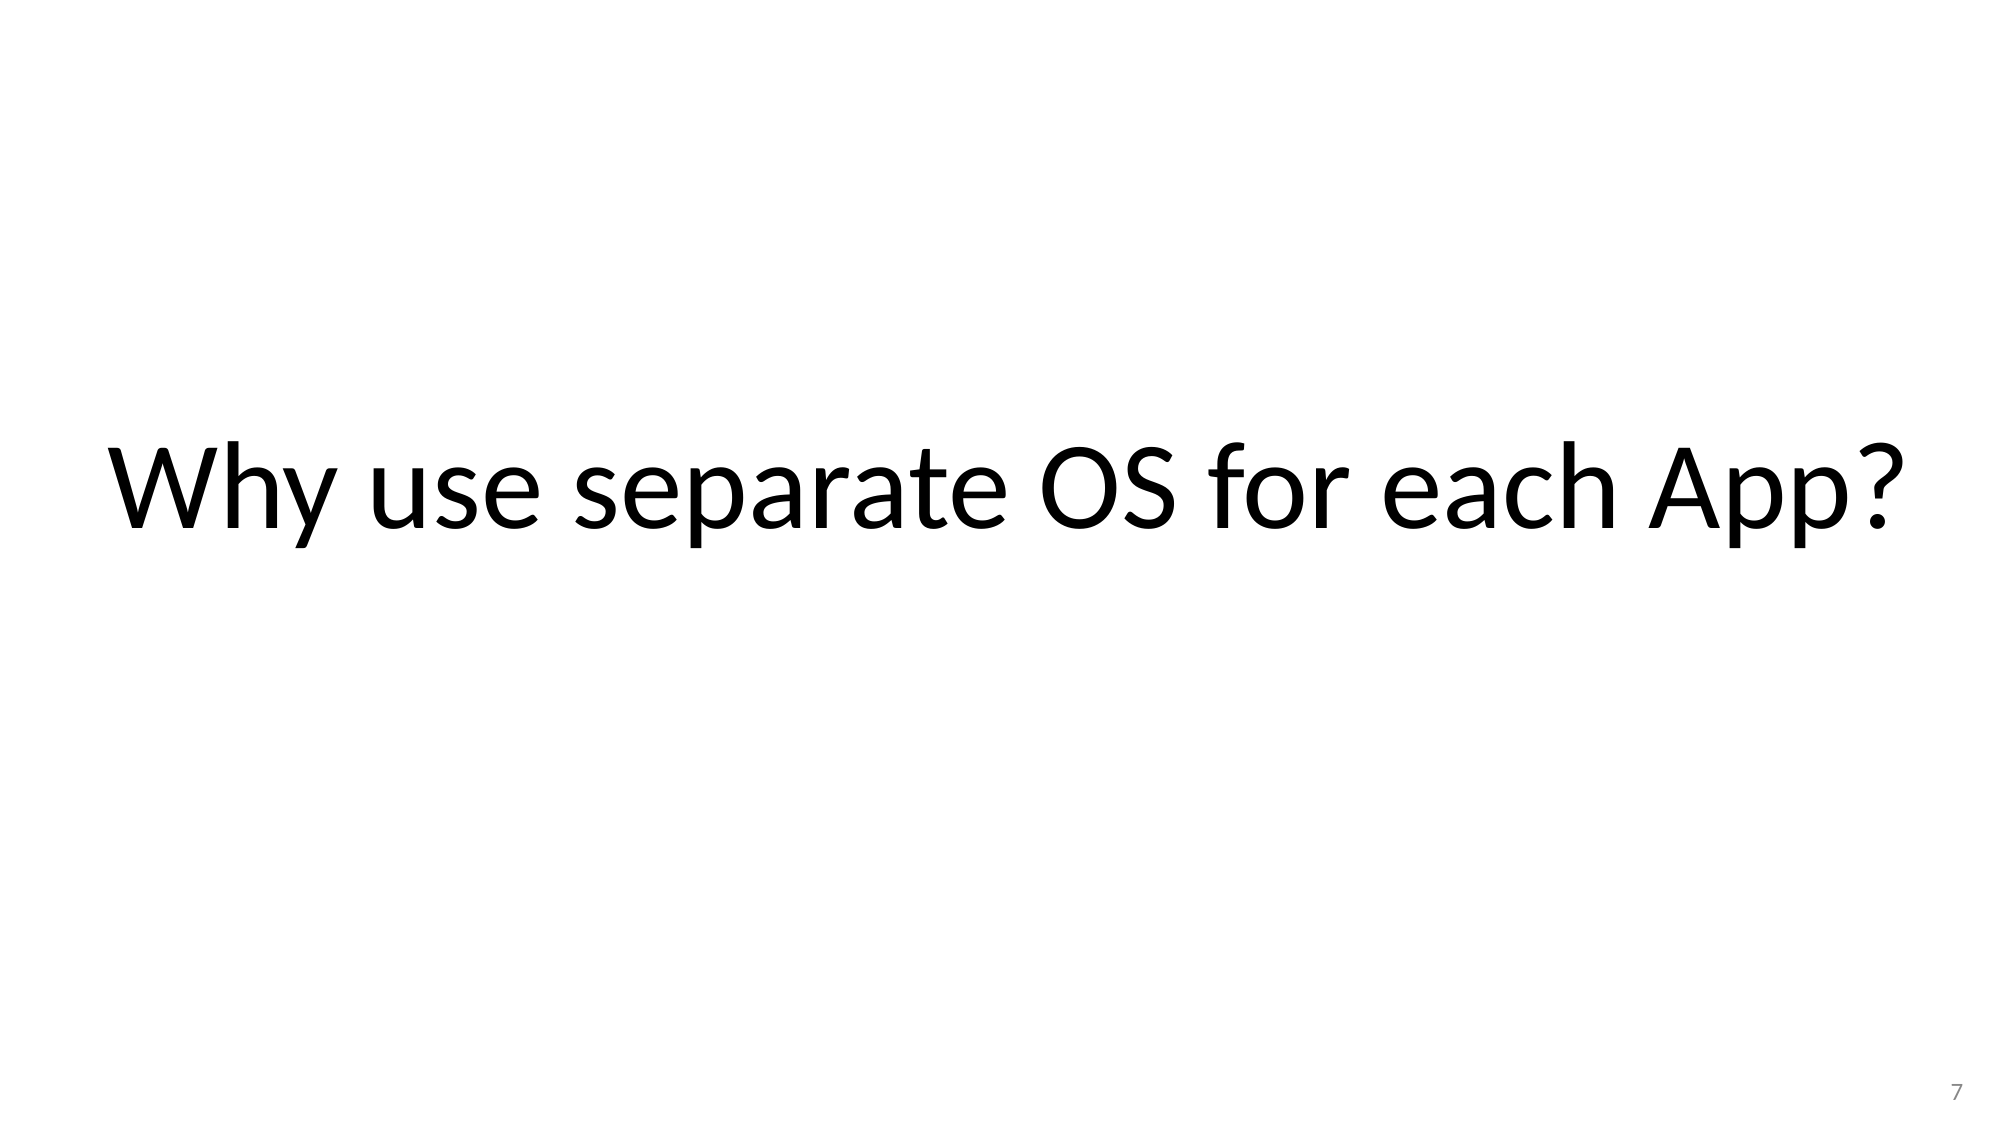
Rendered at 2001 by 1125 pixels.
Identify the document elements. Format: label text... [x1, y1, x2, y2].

slide_number 7 [1859, 1060, 1979, 1121]
list Why use separate OS for each App? [23, 95, 1979, 1061]
